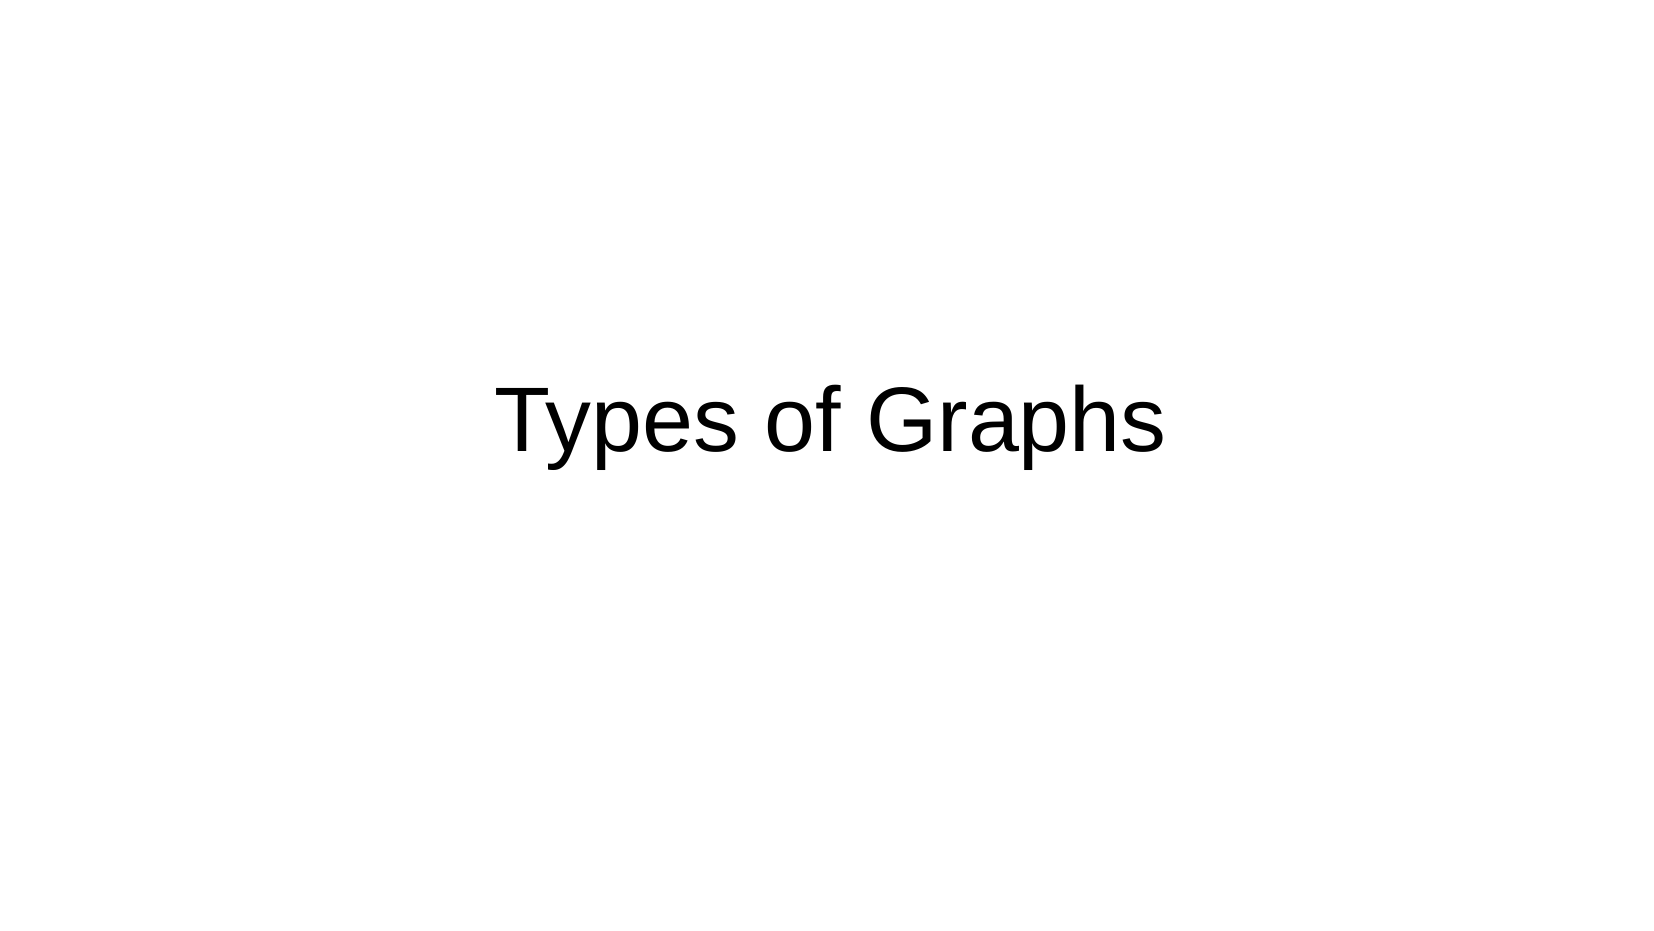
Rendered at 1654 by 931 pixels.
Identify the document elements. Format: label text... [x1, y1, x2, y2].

title Types of Graphs [86, 337, 1575, 493]
